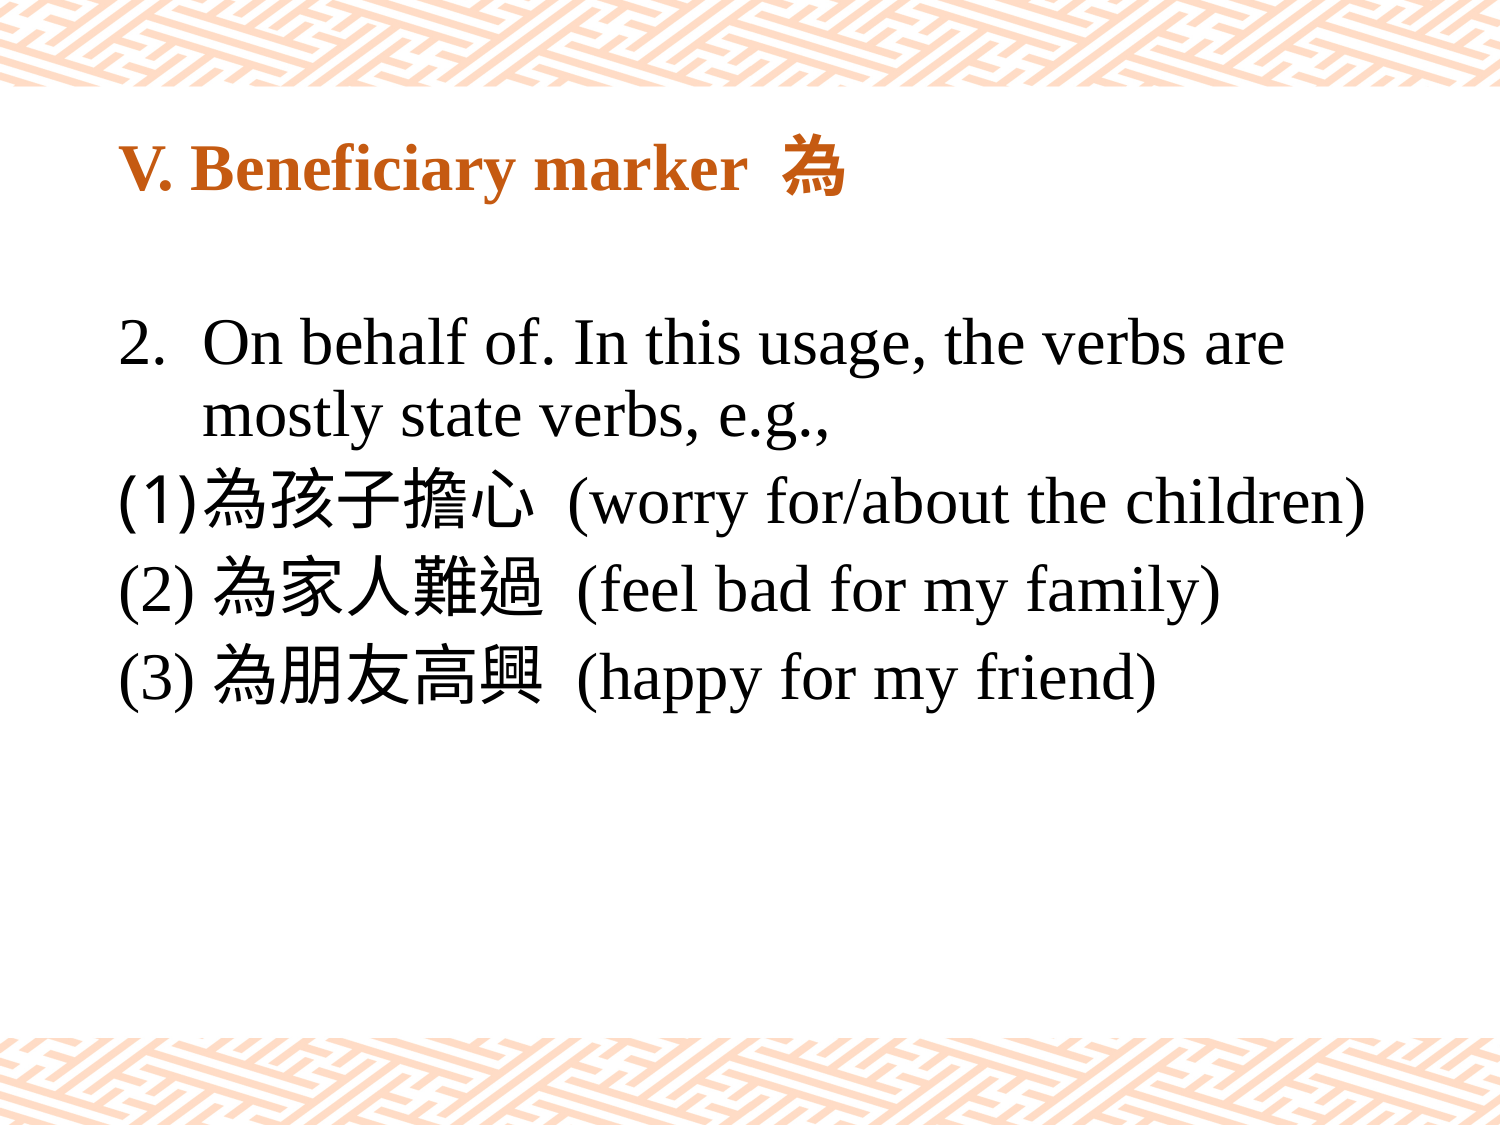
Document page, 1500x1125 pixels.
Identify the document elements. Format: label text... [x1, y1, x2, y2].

picture [0, 0, 1500, 1125]
list On behalf of. In this usage, the verbs are mostly state verbs, e.g., 為孩子擔心 (worry for/about the children) (2)為家人難過 (feel bad for my family) (3)為朋友高興 (happy for my friend) [103, 299, 1397, 1014]
title V. Beneficiary marker 為 [103, 59, 1397, 278]
